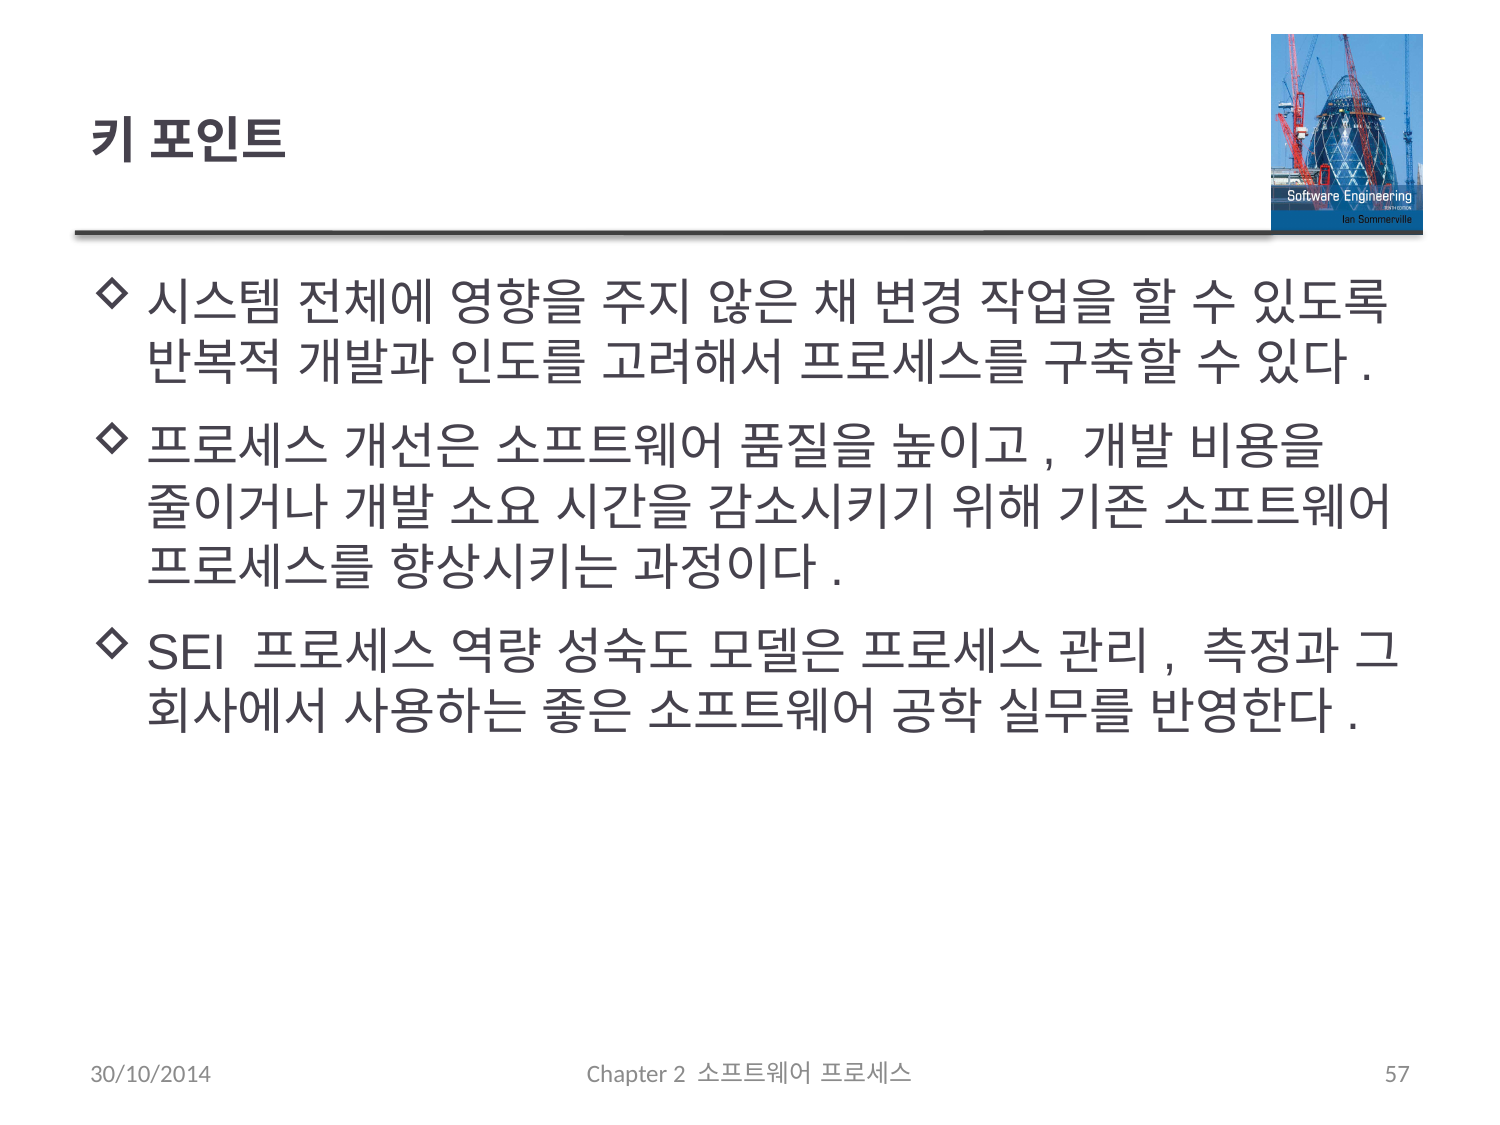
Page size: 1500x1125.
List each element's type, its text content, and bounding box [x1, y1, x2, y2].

slide_number 57 [1074, 1042, 1425, 1103]
title 키 포인트 [74, 44, 1272, 233]
picture [1271, 34, 1423, 230]
list 시스템 전체에 영향을 주지 않은 채 변경 작업을 할 수 있도록 반복적 개발과 인도를 고려해서 프로세스를 구축할 수 있다. 프로세스 개선은 소프트웨어 품질을 높이고, 개발 비용을 줄이거나 개발 소요 시간을 감소시키기 위해 기존 소프트웨어 프로세스를 향상시키는 과정이다. SEI 프로세스 역량 성숙도 모델은 프로세스 관리, 측정과 그 회사에서 사용하는 좋은 소프트웨어 공학 실무를 반영한다. [75, 262, 1425, 1005]
footer Chapter 2 소프트웨어 프로세스 [512, 1042, 988, 1103]
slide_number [75, 1042, 425, 1103]
